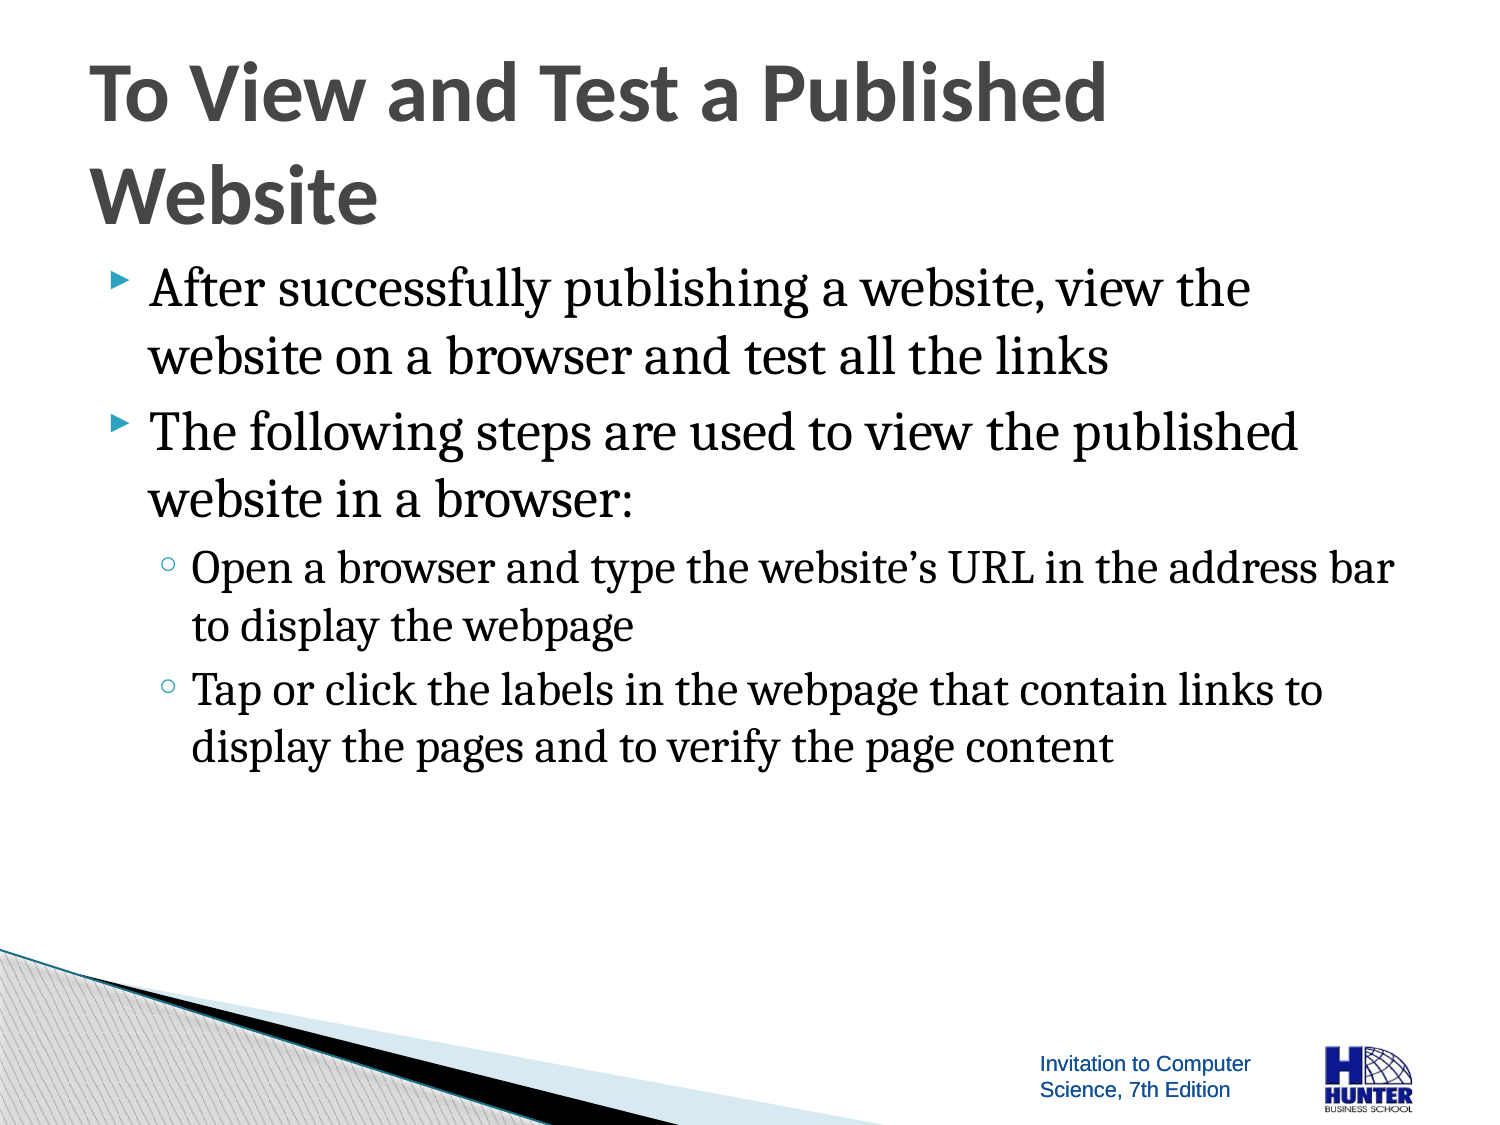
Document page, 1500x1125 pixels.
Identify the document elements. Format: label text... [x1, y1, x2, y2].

title To View and Test a Published Website [75, 45, 1425, 233]
picture [1325, 1046, 1413, 1113]
list After successfully publishing a website, view the website on a browser and test all the links The following steps are used to view the published website in a browser: Open a browser and type the website’s URL in the address bar to display the webpage Tap or click the labels in the webpage that contain links to display the pages and to verify the page content [75, 243, 1425, 986]
